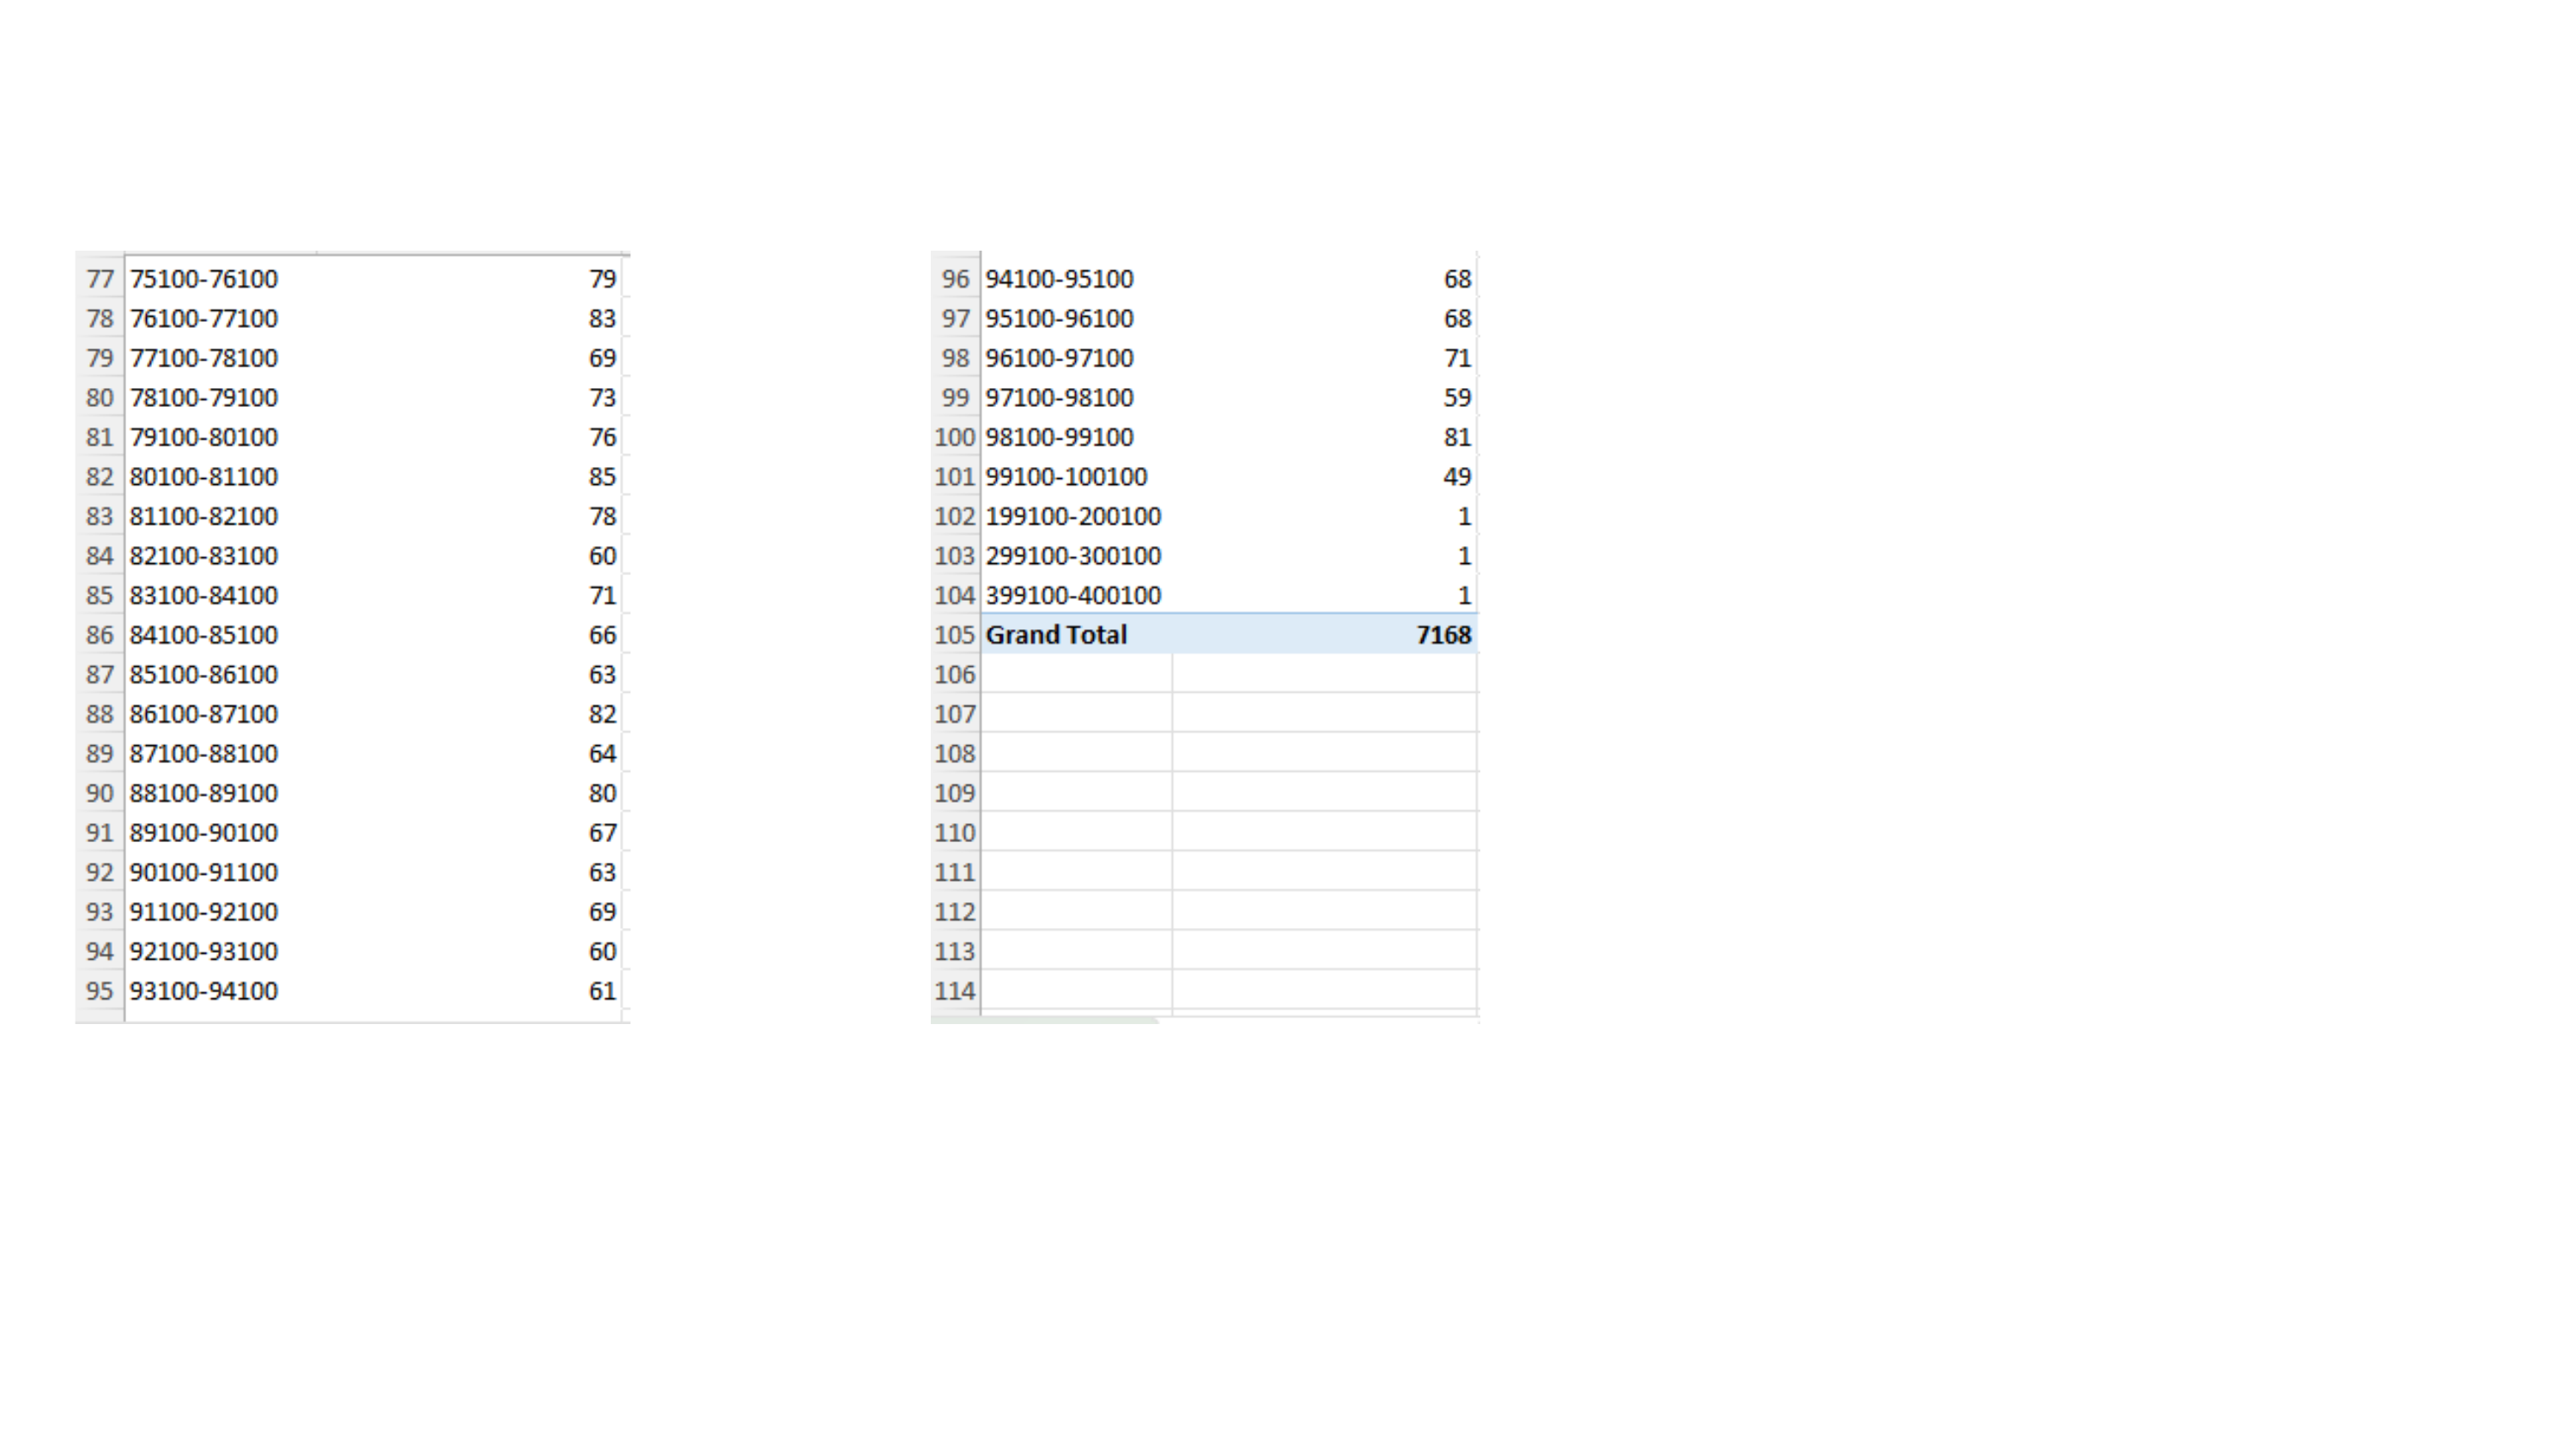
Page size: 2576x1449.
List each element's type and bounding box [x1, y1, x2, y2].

text_box [931, 251, 1481, 1024]
text_box [75, 251, 631, 1024]
